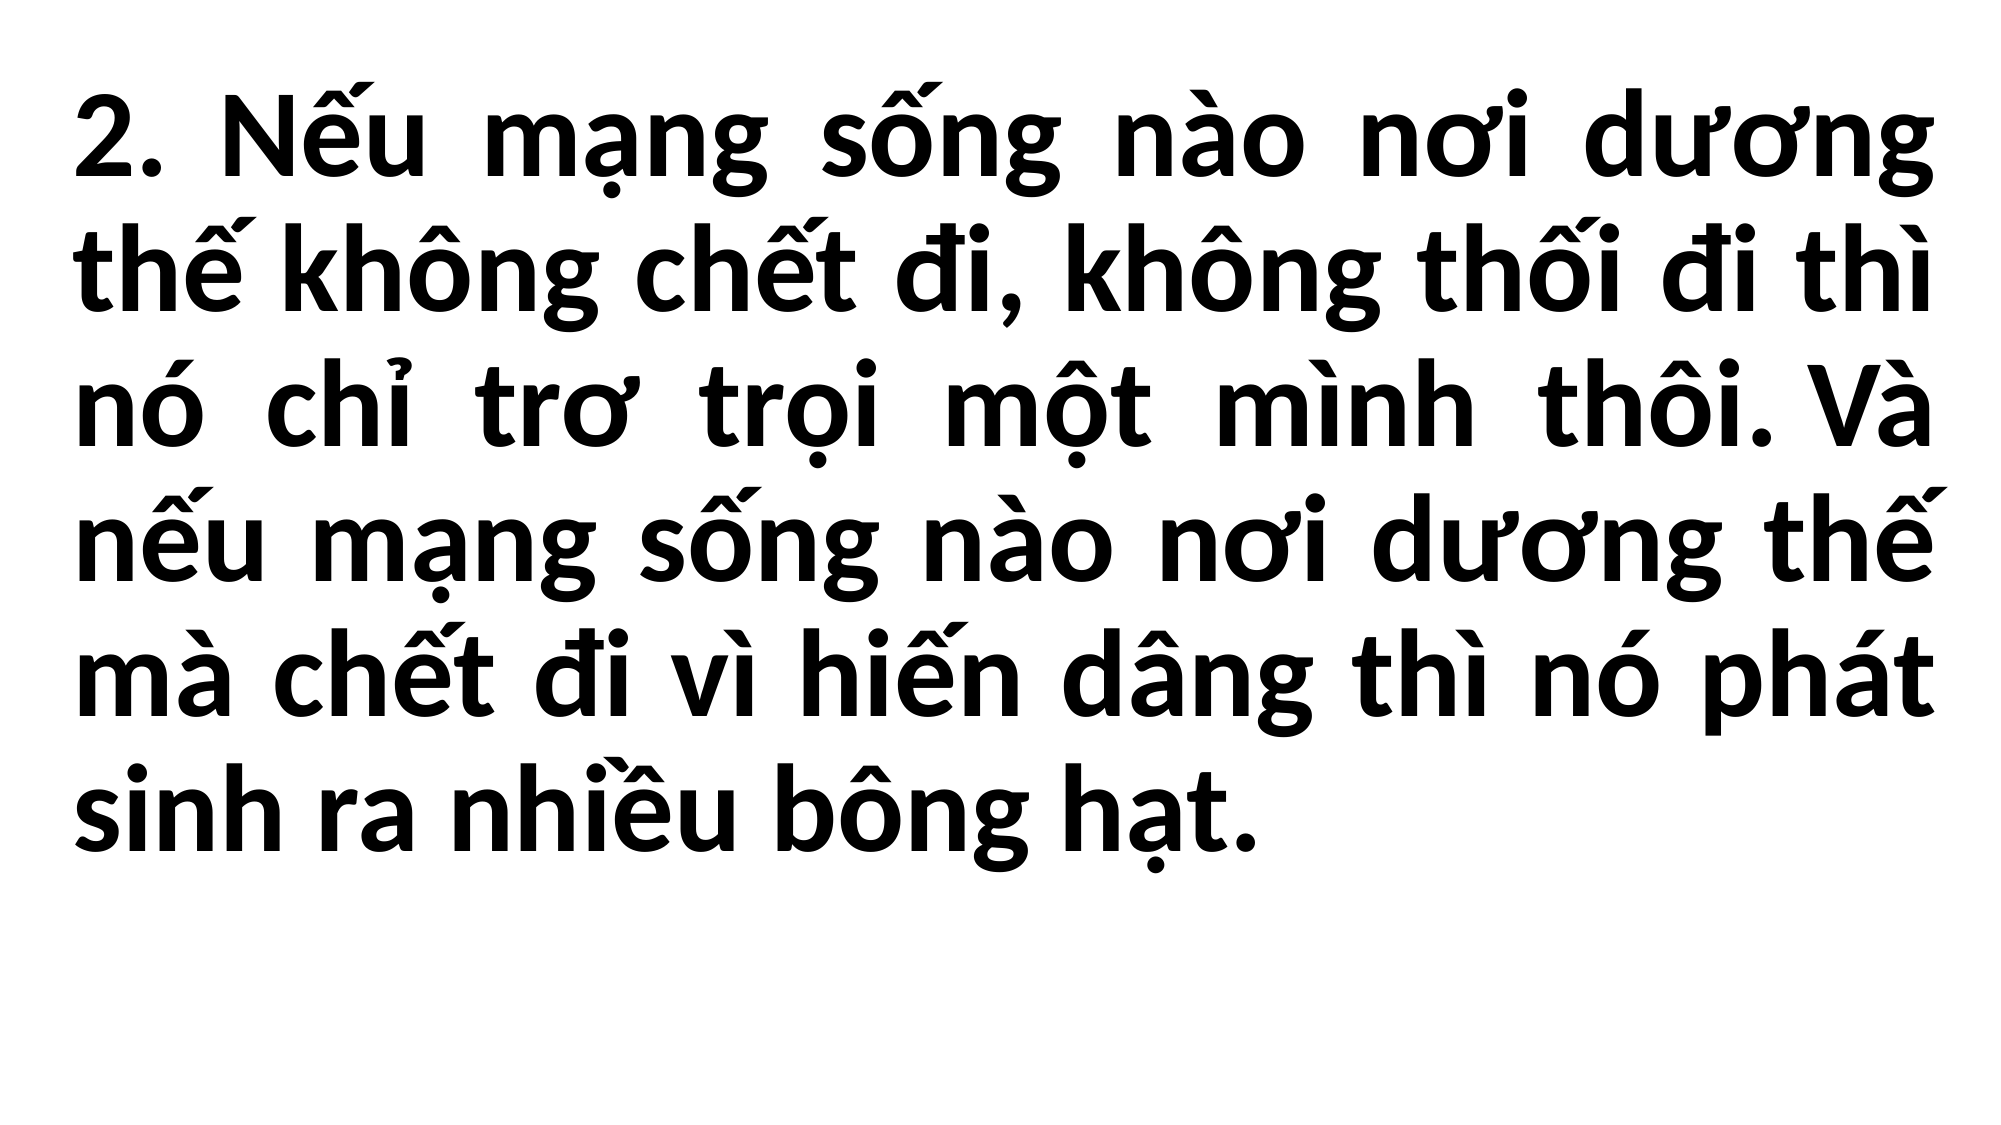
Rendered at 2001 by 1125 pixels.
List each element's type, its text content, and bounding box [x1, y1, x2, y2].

list 2. Nếu mạng sống nào nơi dương thế không chết đi, không thối đi thì nó chỉ trơ trọi một mình thôi. Và nếu mạng sống nào nơi dương thế mà chết đi vì hiến dâng thì nó phát sinh ra nhiều bông hạt. [57, 61, 1952, 1067]
